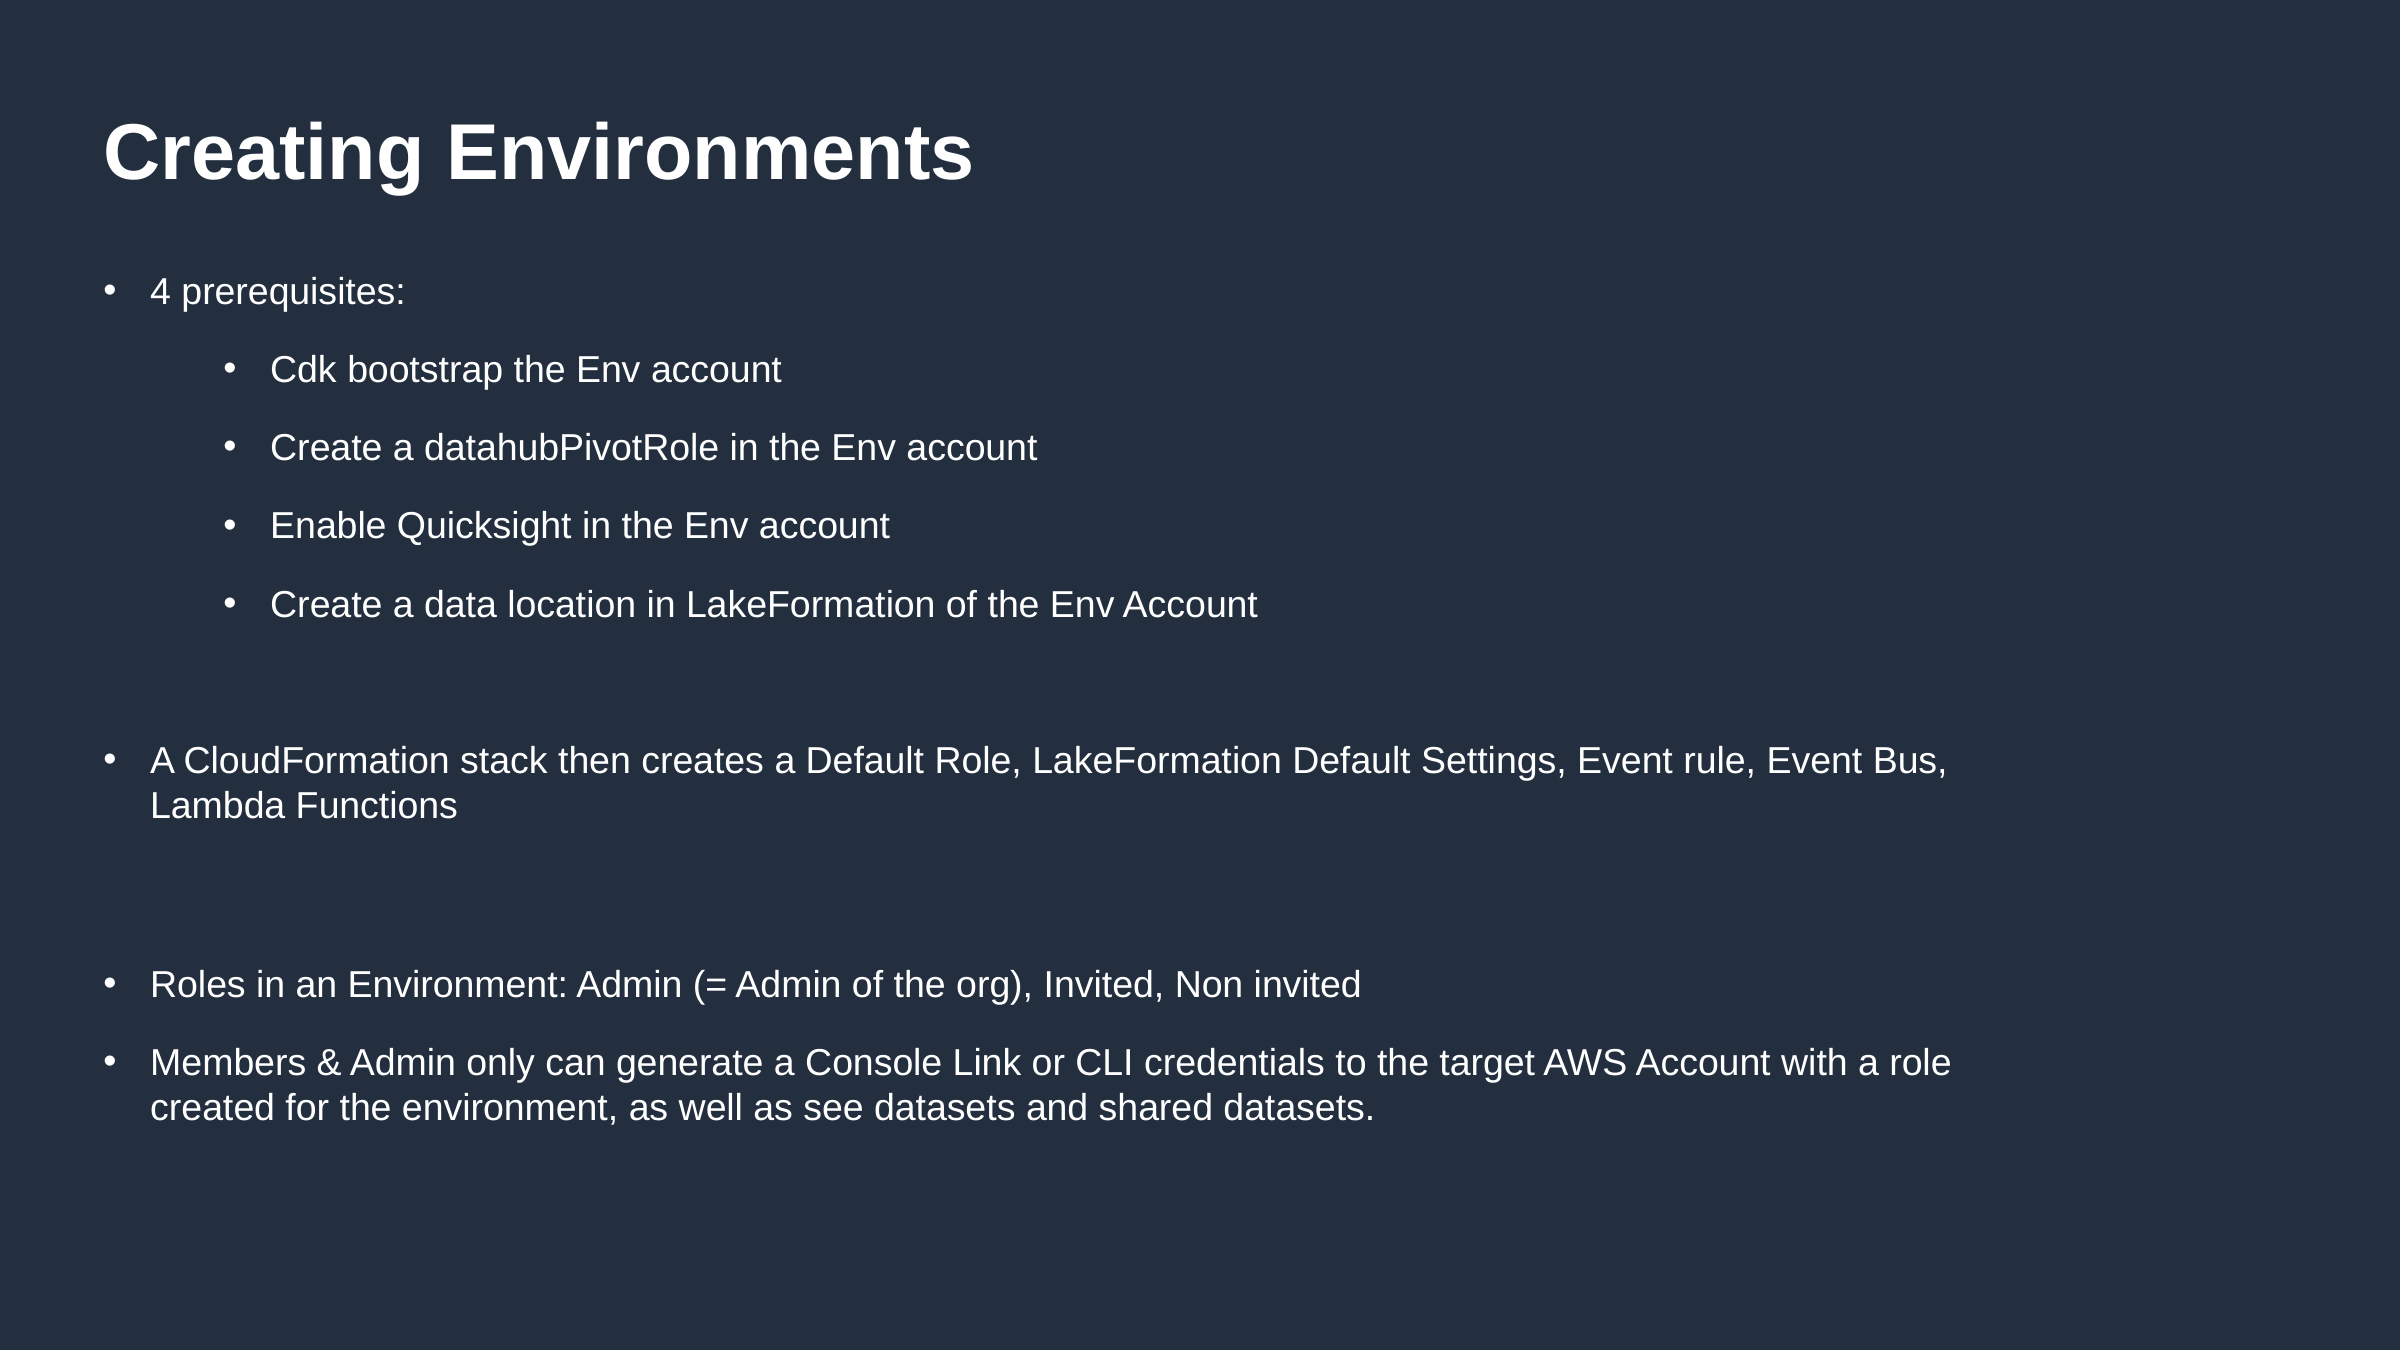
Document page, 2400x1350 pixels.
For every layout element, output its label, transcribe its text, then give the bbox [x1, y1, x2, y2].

title Creating Environments [88, 92, 2242, 222]
text_box Roles in an Environment: Admin (= Admin of the org), Invited, Non invited Members & Admin only can generate a Console Link or CLI credentials to the target AWS Account with a role created for the environment, as well as see datasets and shared datasets. [88, 952, 2027, 1136]
text_box 4 prerequisites: Cdk bootstrap the Env account Create a datahubPivotRole in the Env account Enable Quicksight in the Env account Create a data location in LakeFormation of the Env Account A CloudFormation stack then creates a Default Role, LakeFormation Default Settings, Event rule, Event Bus, Lambda Functions [88, 259, 2027, 952]
